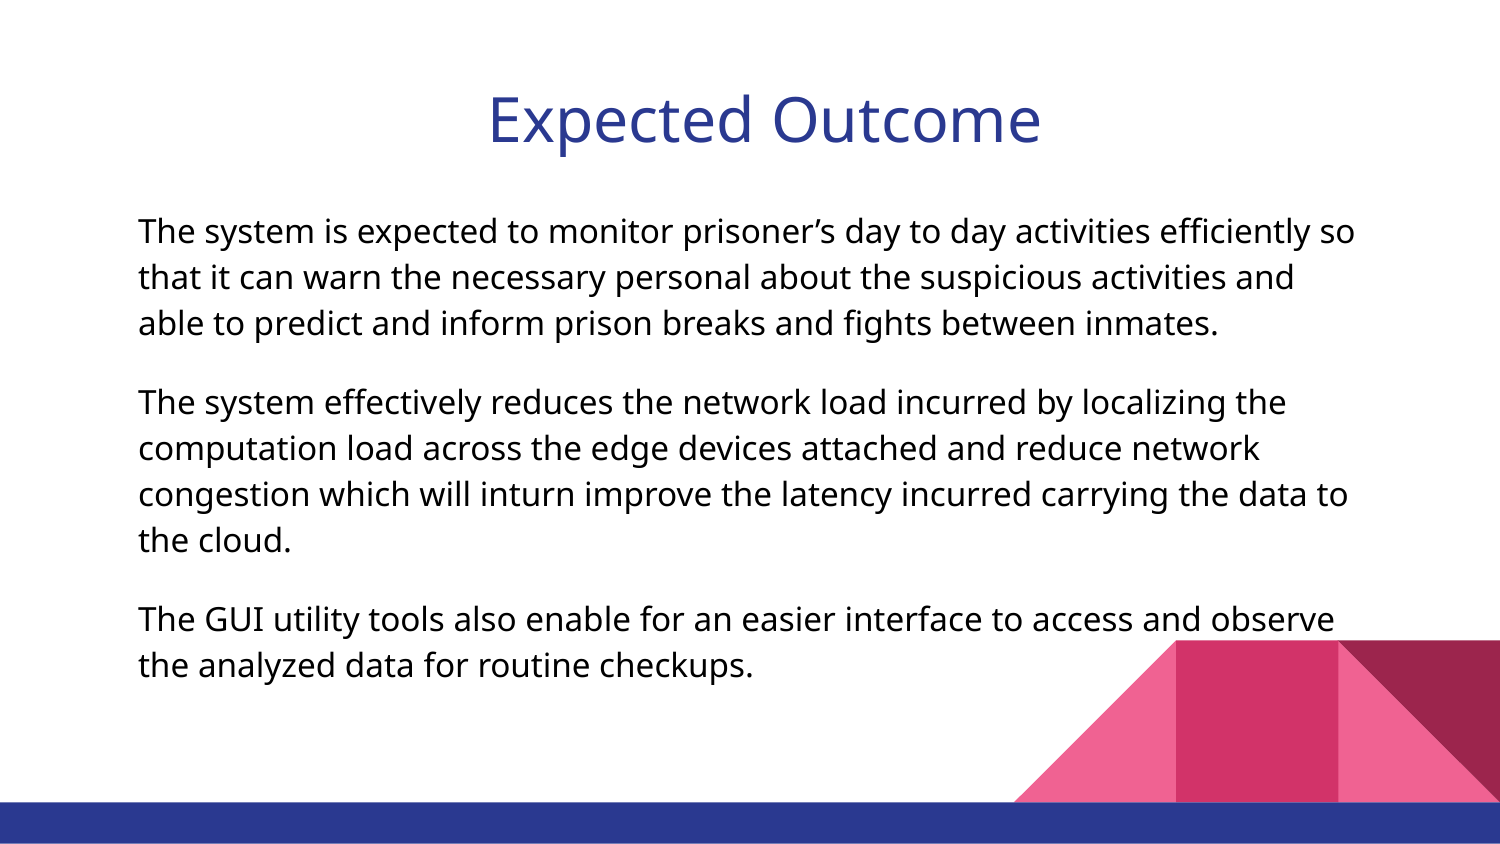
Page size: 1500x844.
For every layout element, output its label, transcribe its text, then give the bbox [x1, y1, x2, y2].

list The system is expected to monitor prisoner’s day to day activities efficiently so that it can warn the necessary personal about the suspicious activities and able to predict and inform prison breaks and fights between inmates. The system effectively reduces the network load incurred by localizing the computation load across the edge devices attached and reduce network congestion which will inturn improve the latency incurred carrying the data to the cloud. The GUI utility tools also enable for an easier interface to access and observe the analyzed data for routine checkups. [123, 189, 1386, 668]
title Expected Outcome [187, 64, 1343, 182]
